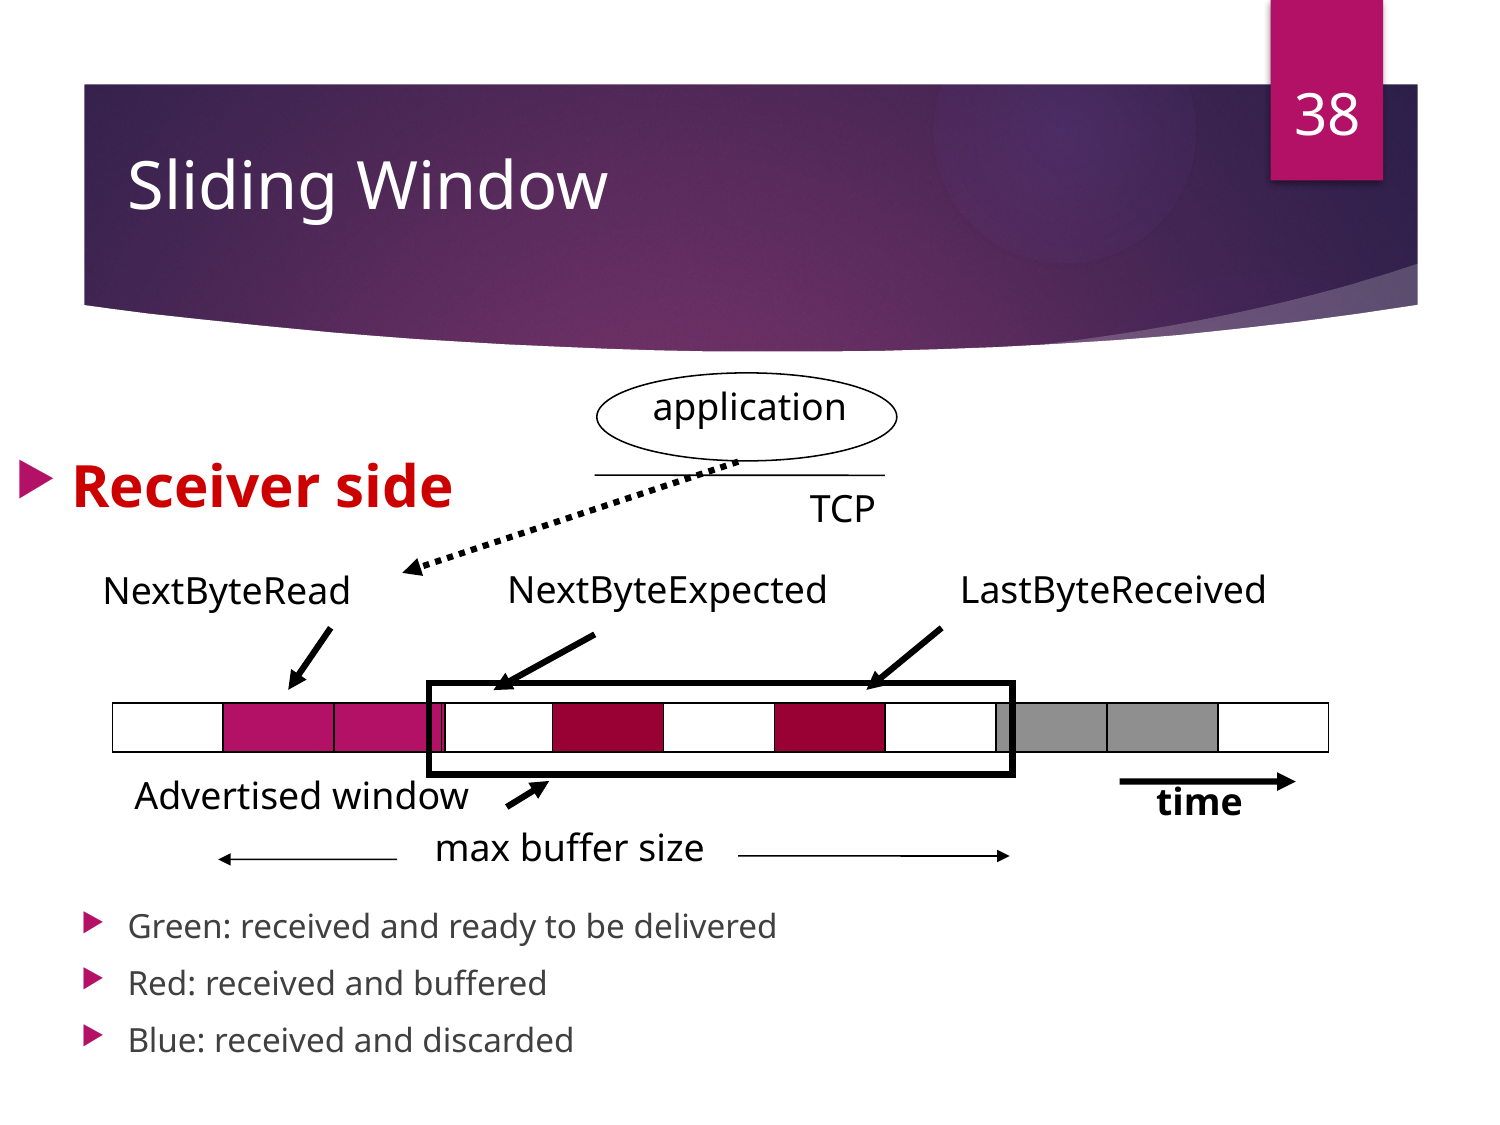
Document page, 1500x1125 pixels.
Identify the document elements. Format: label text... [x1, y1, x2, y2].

text_box [429, 683, 1013, 775]
text_box [218, 853, 398, 866]
text_box [1258, 775, 1296, 788]
text_box max buffer size [419, 816, 721, 876]
text_box [1107, 702, 1217, 752]
text_box [738, 849, 1010, 863]
title Sliding Window [112, 125, 1154, 242]
text_box [506, 780, 550, 808]
text_box [493, 634, 595, 691]
text_box [1013, 702, 1107, 752]
text_box [334, 702, 429, 752]
list Receiver side Green: received and ready to be delivered Red: received and buffered Blue: received and discarded [0, 450, 1425, 1100]
text_box time [1141, 771, 1258, 831]
text_box NextByteExpected [492, 559, 844, 619]
text_box application [637, 376, 863, 436]
text_box Advertised window [119, 764, 485, 825]
text_box LastByteReceived [945, 558, 1283, 619]
text_box [691, 372, 803, 376]
text_box [596, 386, 897, 461]
text_box [288, 627, 331, 690]
text_box [402, 563, 417, 575]
text_box TCP [795, 477, 892, 537]
text_box [866, 627, 942, 690]
text_box [1217, 702, 1329, 752]
text_box [224, 702, 334, 752]
text_box [112, 702, 224, 752]
text_box NextByteRead [87, 559, 432, 620]
slide_number 38 [1262, 37, 1393, 164]
